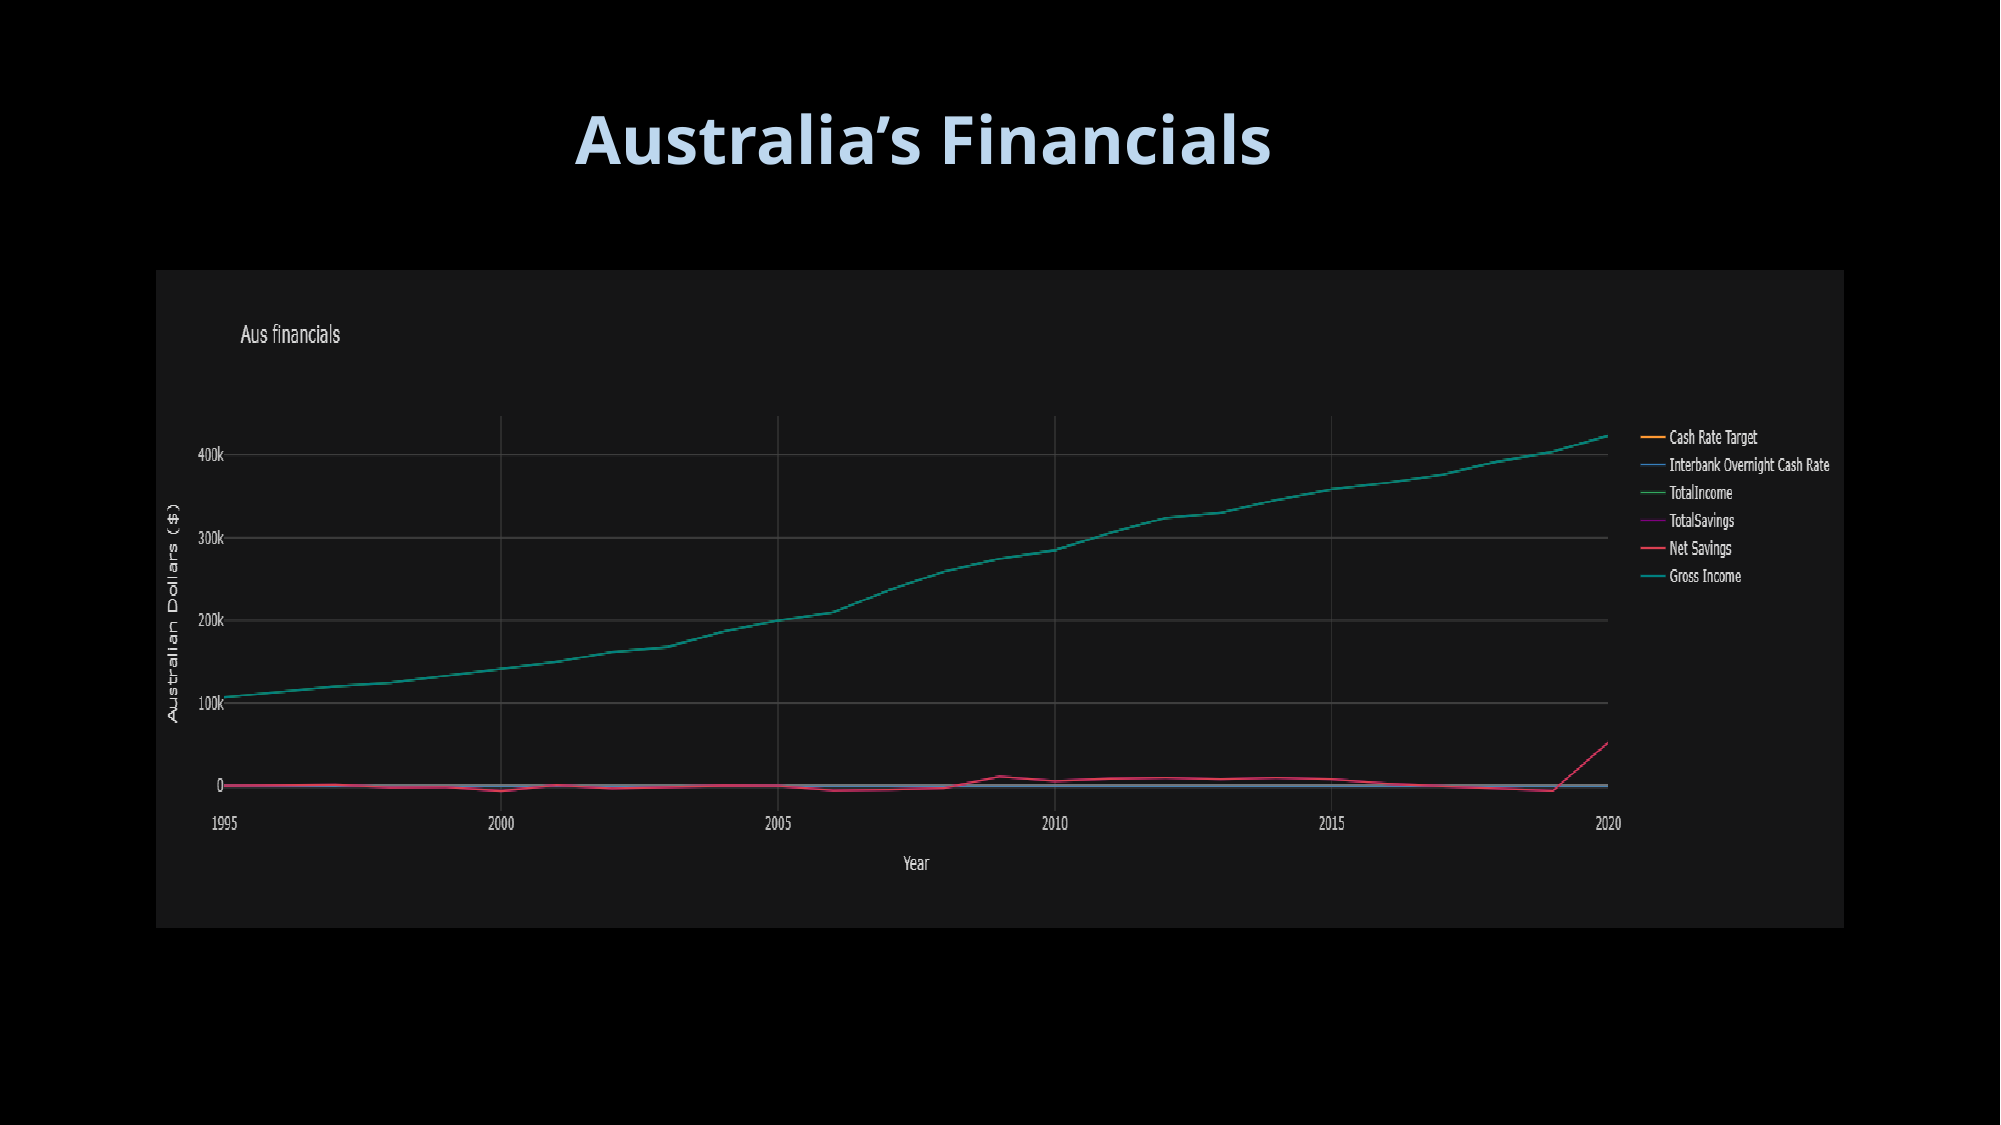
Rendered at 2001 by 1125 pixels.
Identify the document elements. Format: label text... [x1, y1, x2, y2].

title Australia’s Financials [233, 56, 1633, 220]
picture [155, 270, 1844, 928]
